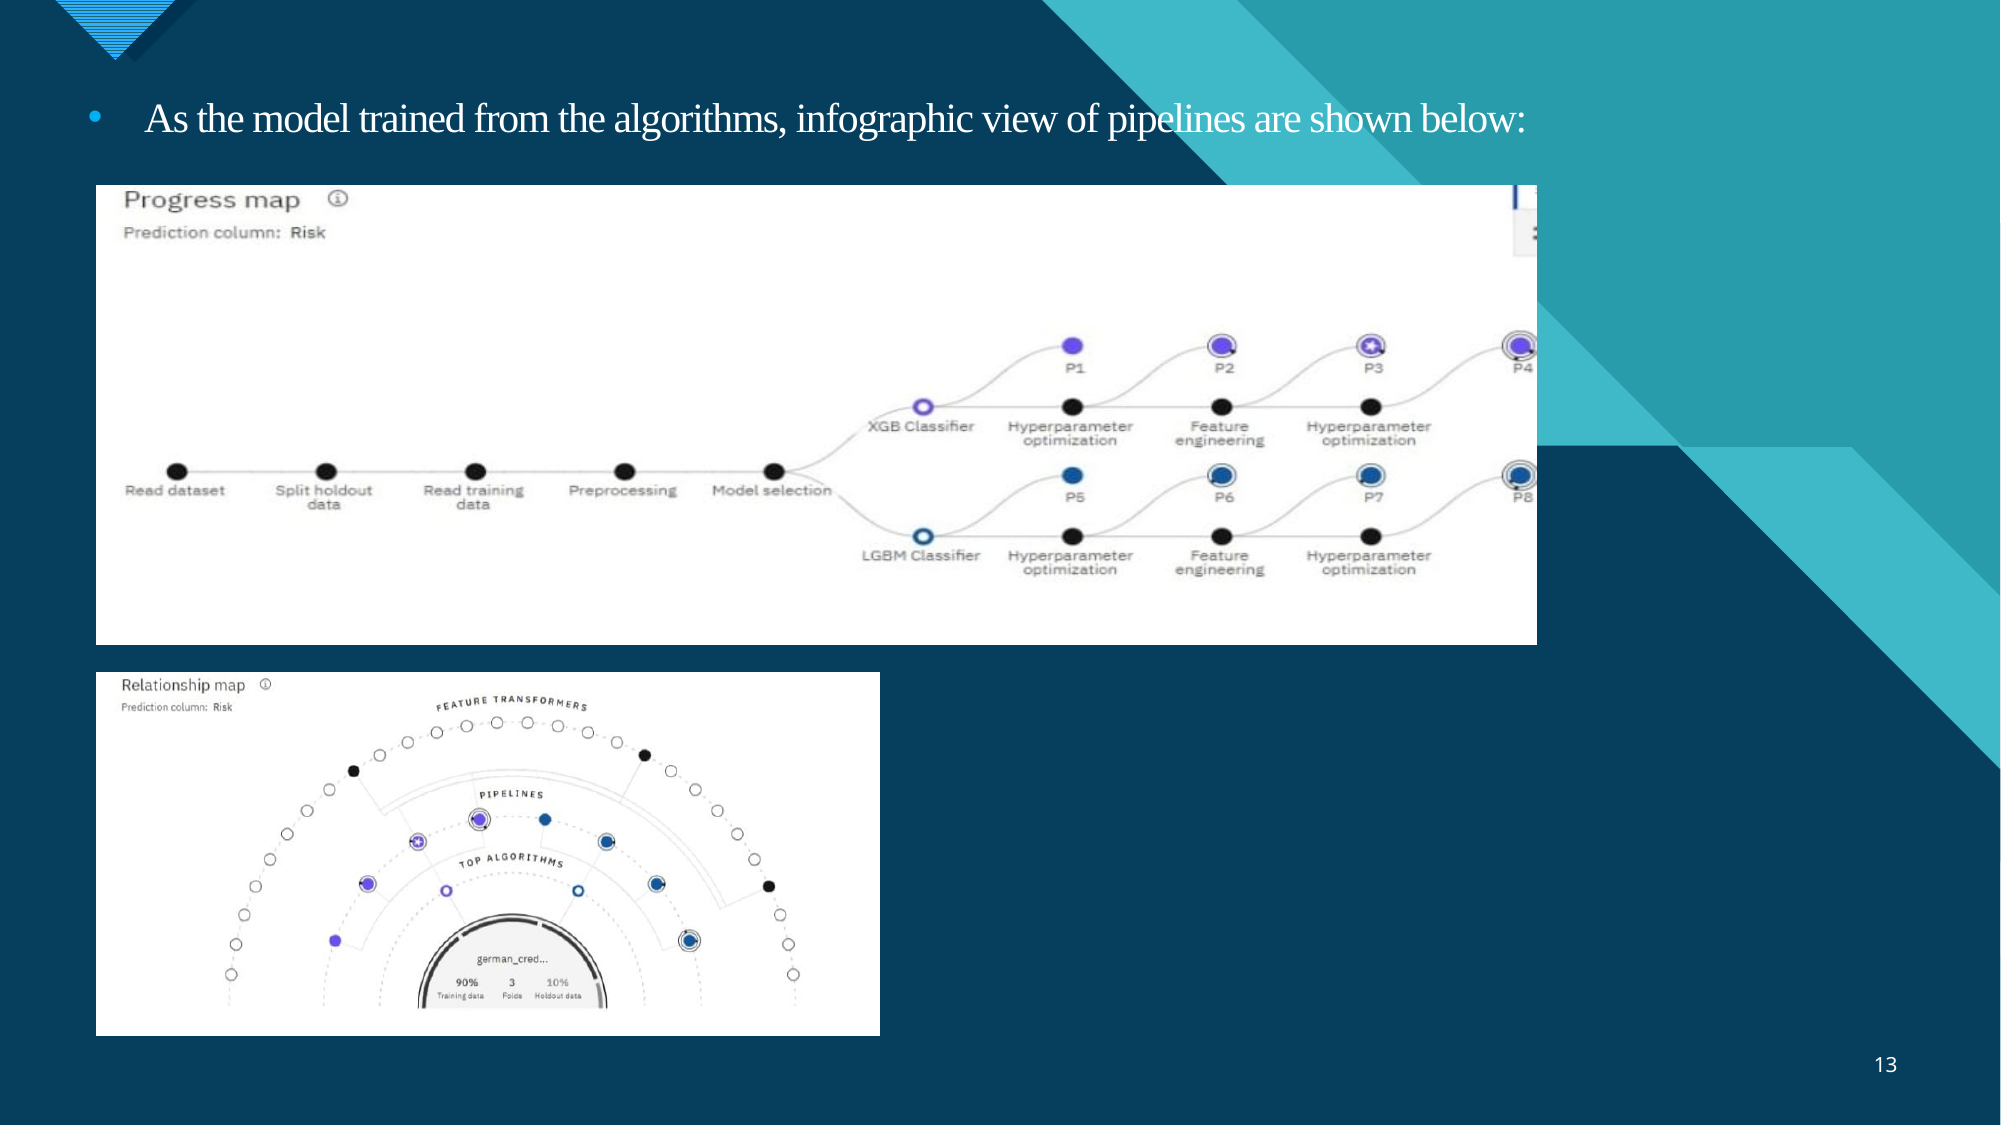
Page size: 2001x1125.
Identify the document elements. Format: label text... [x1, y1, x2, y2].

picture [97, 184, 1537, 644]
list v [96, 217, 1913, 1036]
slide_number 13 [1845, 1036, 1913, 1096]
title As the model trained from the algorithms, infographic view of pipelines are shown below: [72, 89, 1913, 150]
picture [97, 673, 879, 1035]
